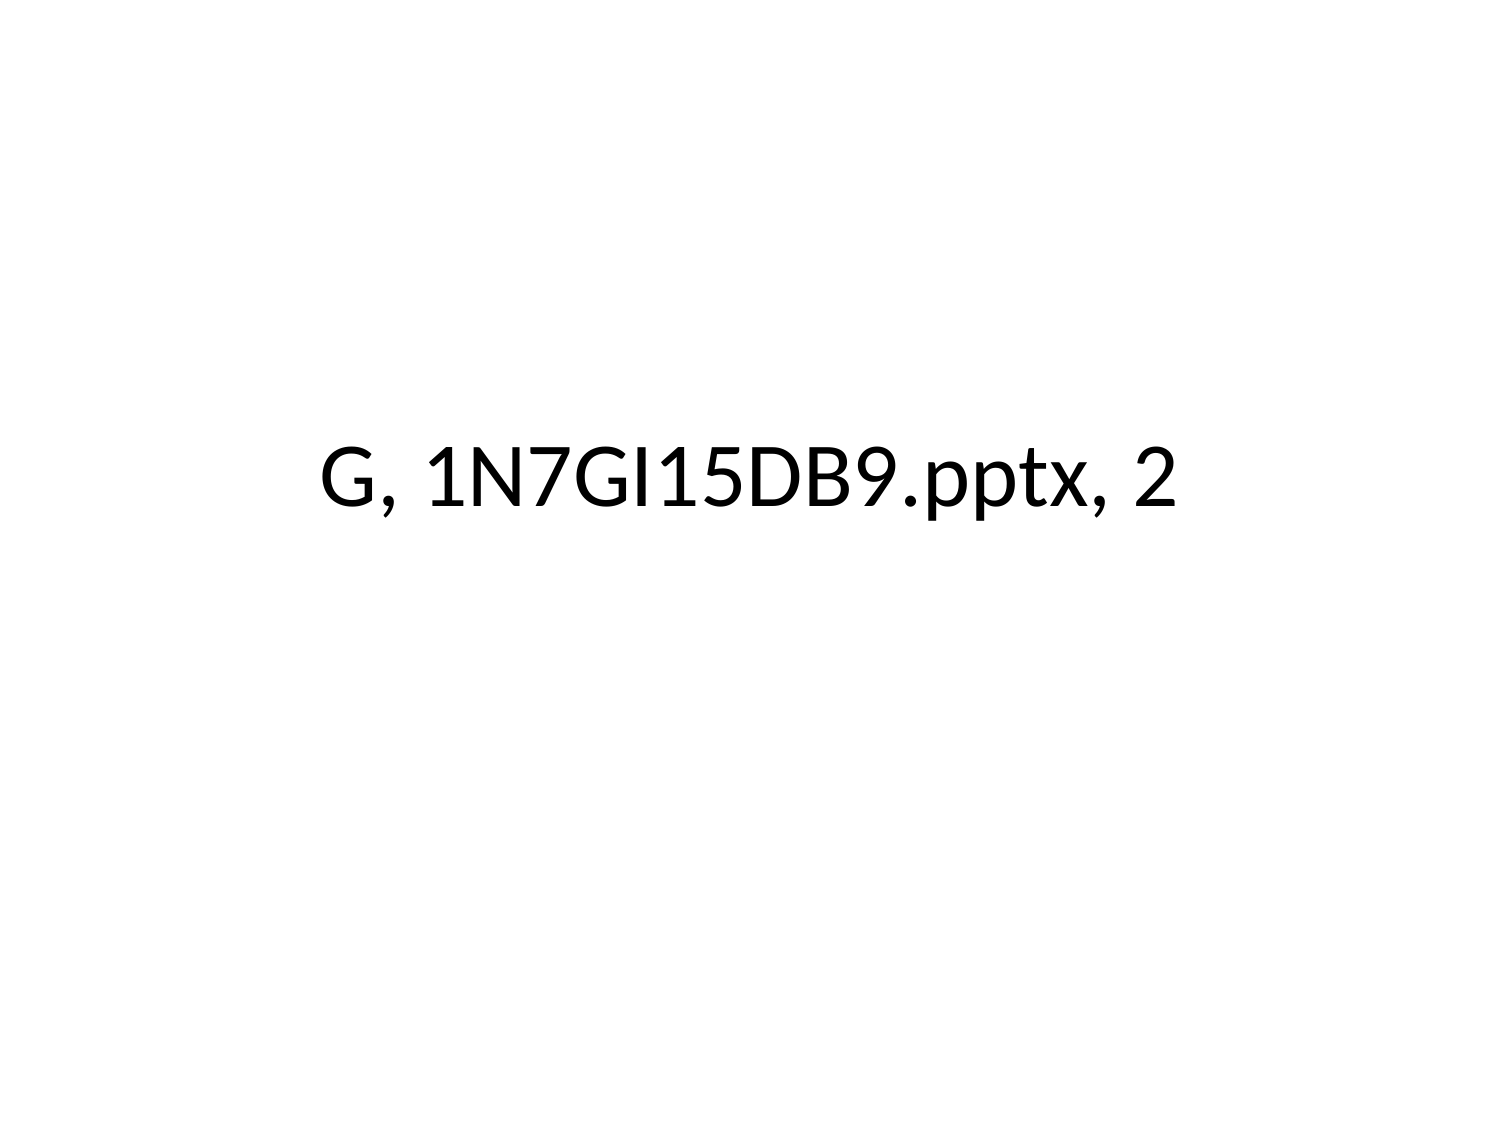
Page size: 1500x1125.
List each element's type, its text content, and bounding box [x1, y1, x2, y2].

title G, 1N7GI15DB9.pptx, 2 [112, 349, 1388, 591]
